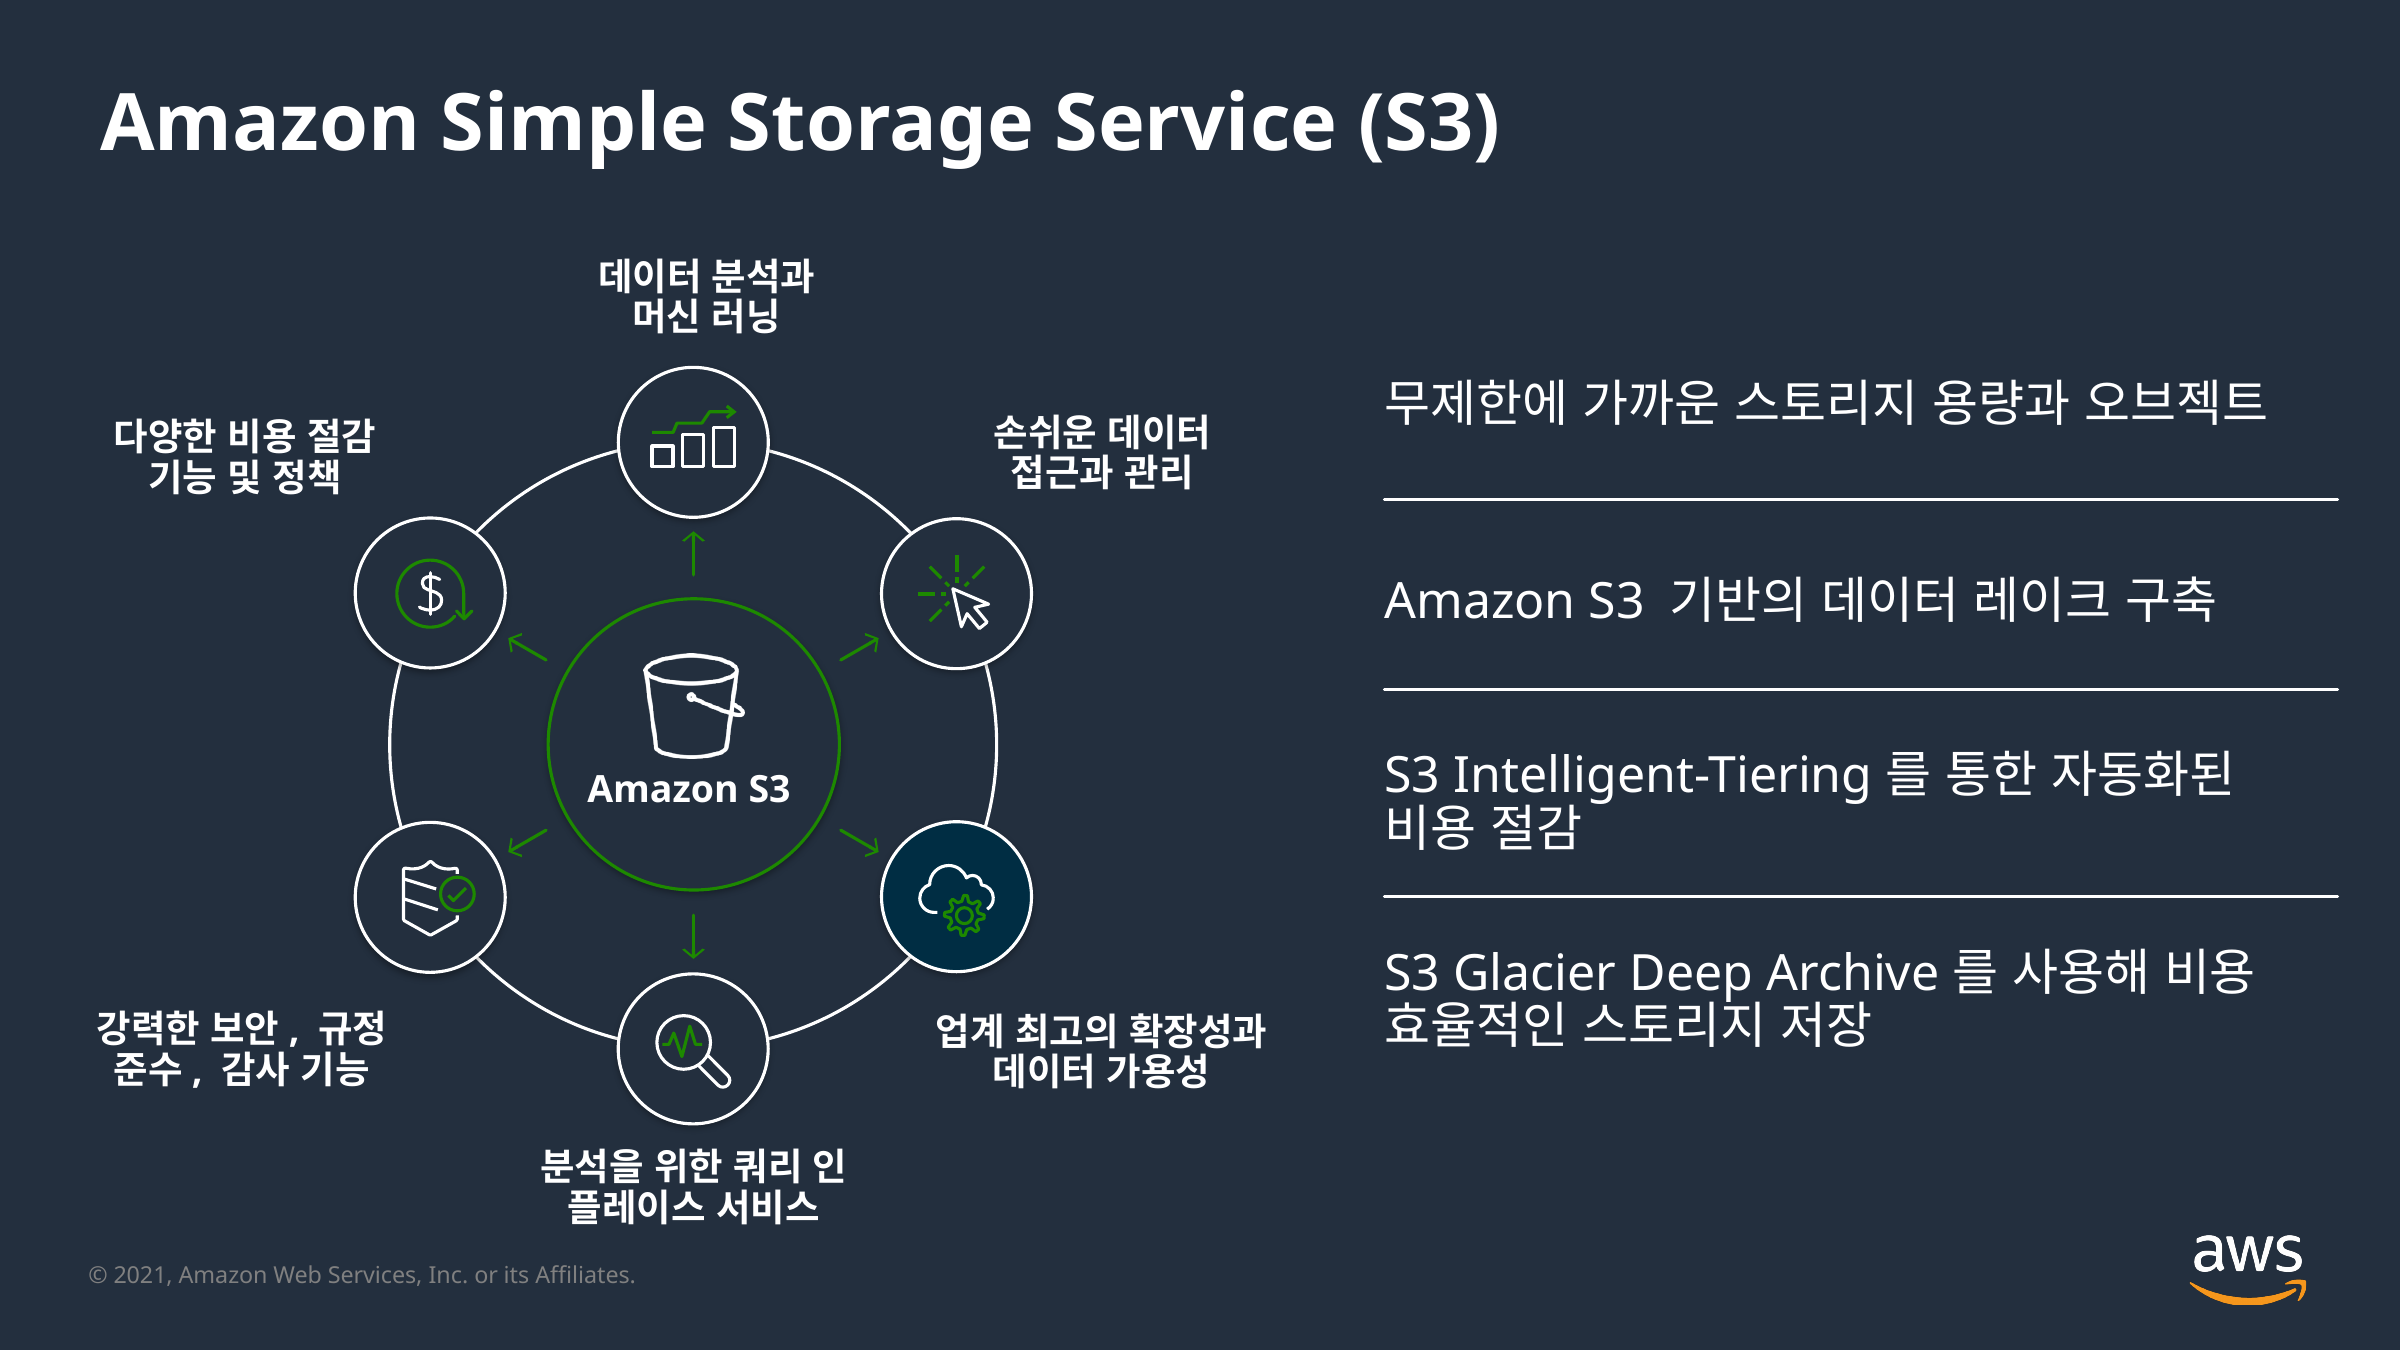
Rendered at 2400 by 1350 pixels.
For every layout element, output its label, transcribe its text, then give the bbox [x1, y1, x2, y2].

text_box [388, 676, 474, 820]
text_box 강력한 보안, 규정 준수, 감사 기능 [56, 986, 428, 1116]
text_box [617, 973, 769, 1125]
text_box Amazon Simple Storage Service (S3) [70, 29, 2365, 208]
text_box 무제한에 가까운 스토리지 용량과 오브젝트 [1354, 354, 2382, 457]
text_box 분석을 위한 쿼리 인 플레이스 서비스 [446, 1124, 942, 1254]
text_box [354, 822, 506, 973]
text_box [547, 598, 840, 891]
text_box [501, 967, 887, 1039]
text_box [881, 821, 1032, 972]
text_box S3 Glacier Deep Archive를 사용해 비용 효율적인 스토리지 저장 [1354, 922, 2315, 1079]
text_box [354, 517, 506, 669]
text_box S3 Intelligent-Tiering를 통한 자동화된 비용 절감 [1354, 725, 2353, 882]
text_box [881, 518, 1032, 669]
text_box [704, 451, 895, 529]
text_box 다양한 비용 절감 기능 및 정책 [50, 394, 440, 524]
text_box 업계 최고의 확장성과 데이터 가용성 [884, 988, 1319, 1118]
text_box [618, 367, 769, 518]
text_box 데이터 분석과 머신 러닝 [508, 234, 905, 363]
text_box [912, 678, 998, 820]
text_box Amazon S3 기반의 데이터 레이크 구축 [1354, 551, 2315, 654]
text_box [492, 451, 684, 529]
text_box 손쉬운 데이터 접근과 관리 [917, 389, 1288, 519]
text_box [479, 531, 908, 960]
